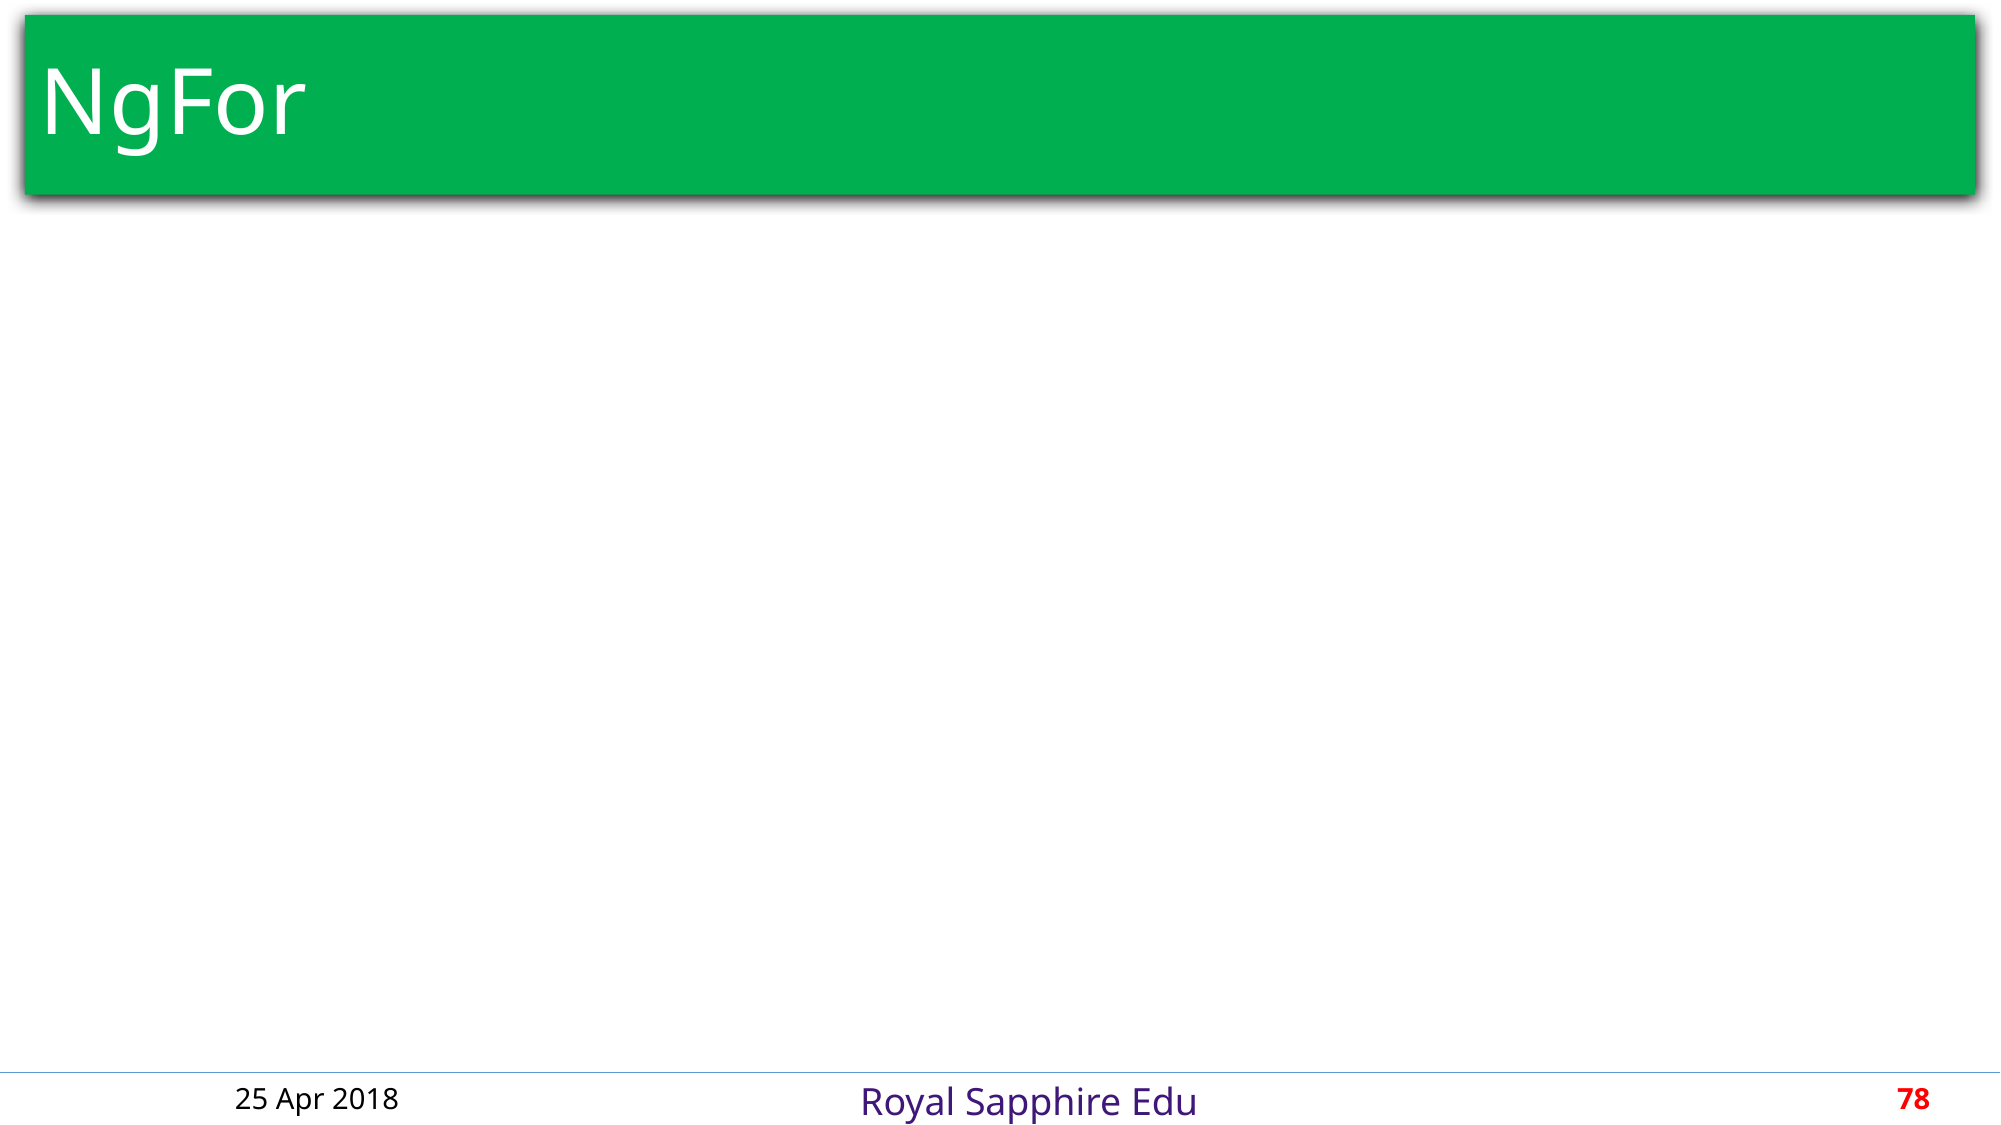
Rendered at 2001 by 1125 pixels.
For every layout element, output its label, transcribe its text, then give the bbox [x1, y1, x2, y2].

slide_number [220, 1072, 671, 1115]
title NgFor [24, 14, 1975, 195]
slide_number 78 [1495, 1072, 1946, 1115]
